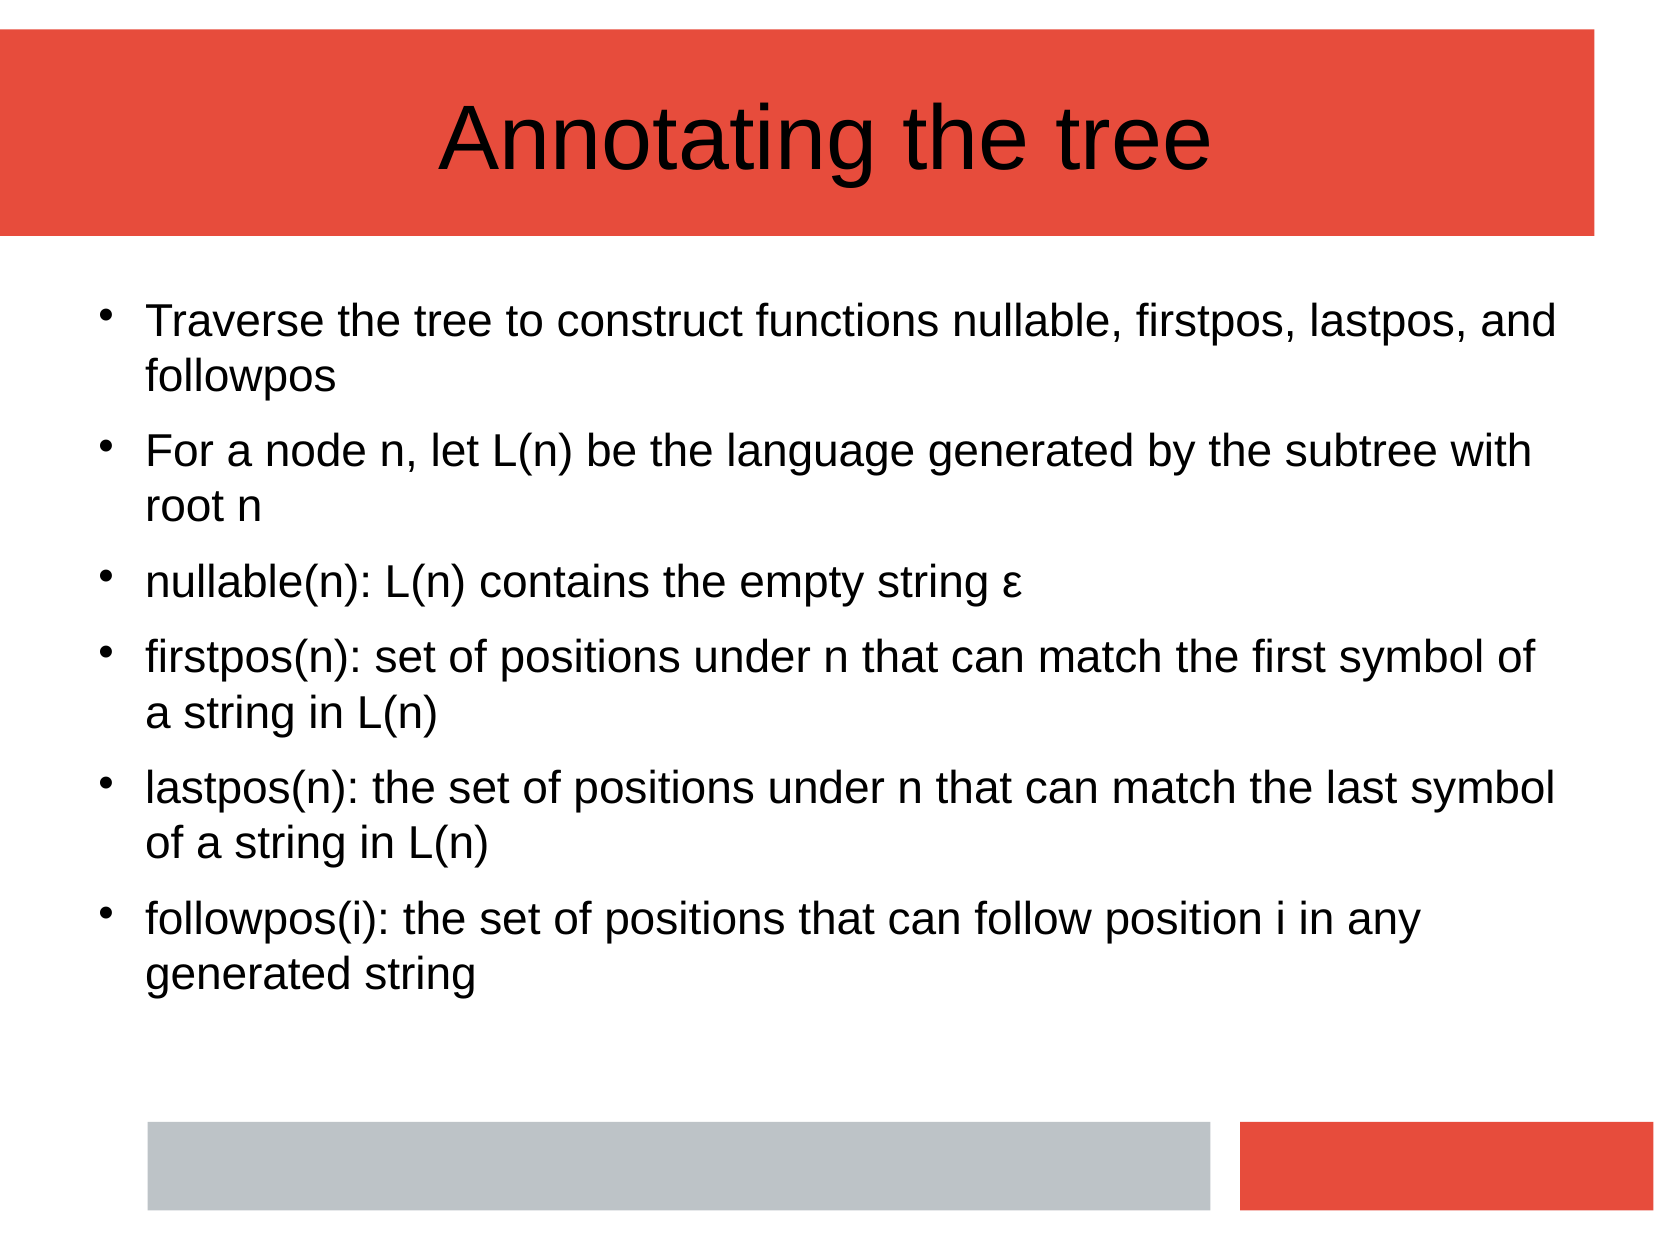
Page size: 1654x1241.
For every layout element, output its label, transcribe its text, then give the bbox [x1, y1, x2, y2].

text_box Traverse the tree to construct functions nullable, firstpos, lastpos, and followpos For a node n, let L(n) be the language generated by the subtree with root n nullable(n): L(n) contains the empty string ε firstpos(n): set of positions under n that can match the first symbol of a string in L(n) lastpos(n): the set of positions under n that can match the last symbol of a string in L(n) followpos(i): the set of positions that can follow position i in any generated string [82, 290, 1571, 1010]
text_box Annotating the tree [58, 77, 1595, 188]
